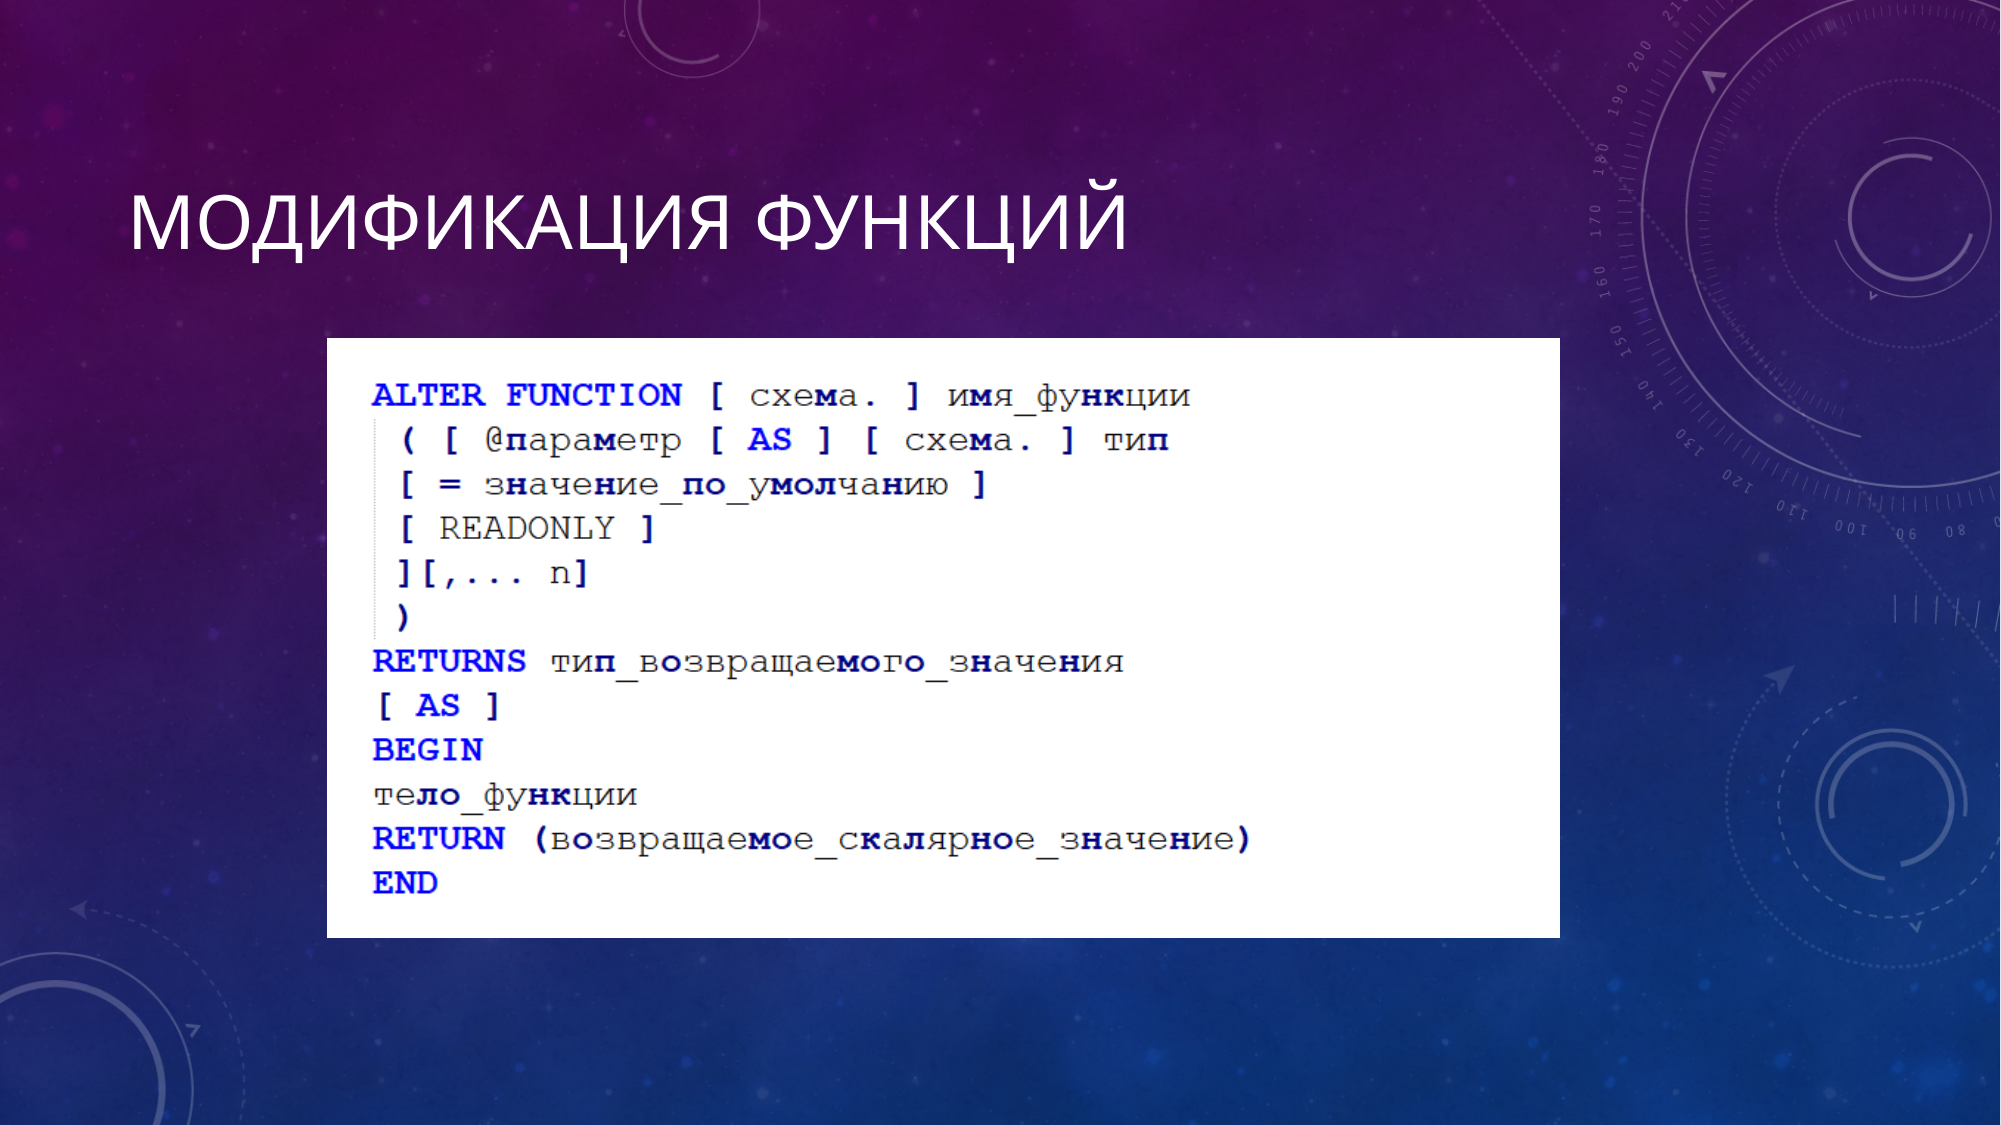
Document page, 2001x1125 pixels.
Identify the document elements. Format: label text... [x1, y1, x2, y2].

title Модификация функций [112, 99, 1775, 339]
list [326, 338, 1561, 938]
picture [0, 0, 2001, 1125]
